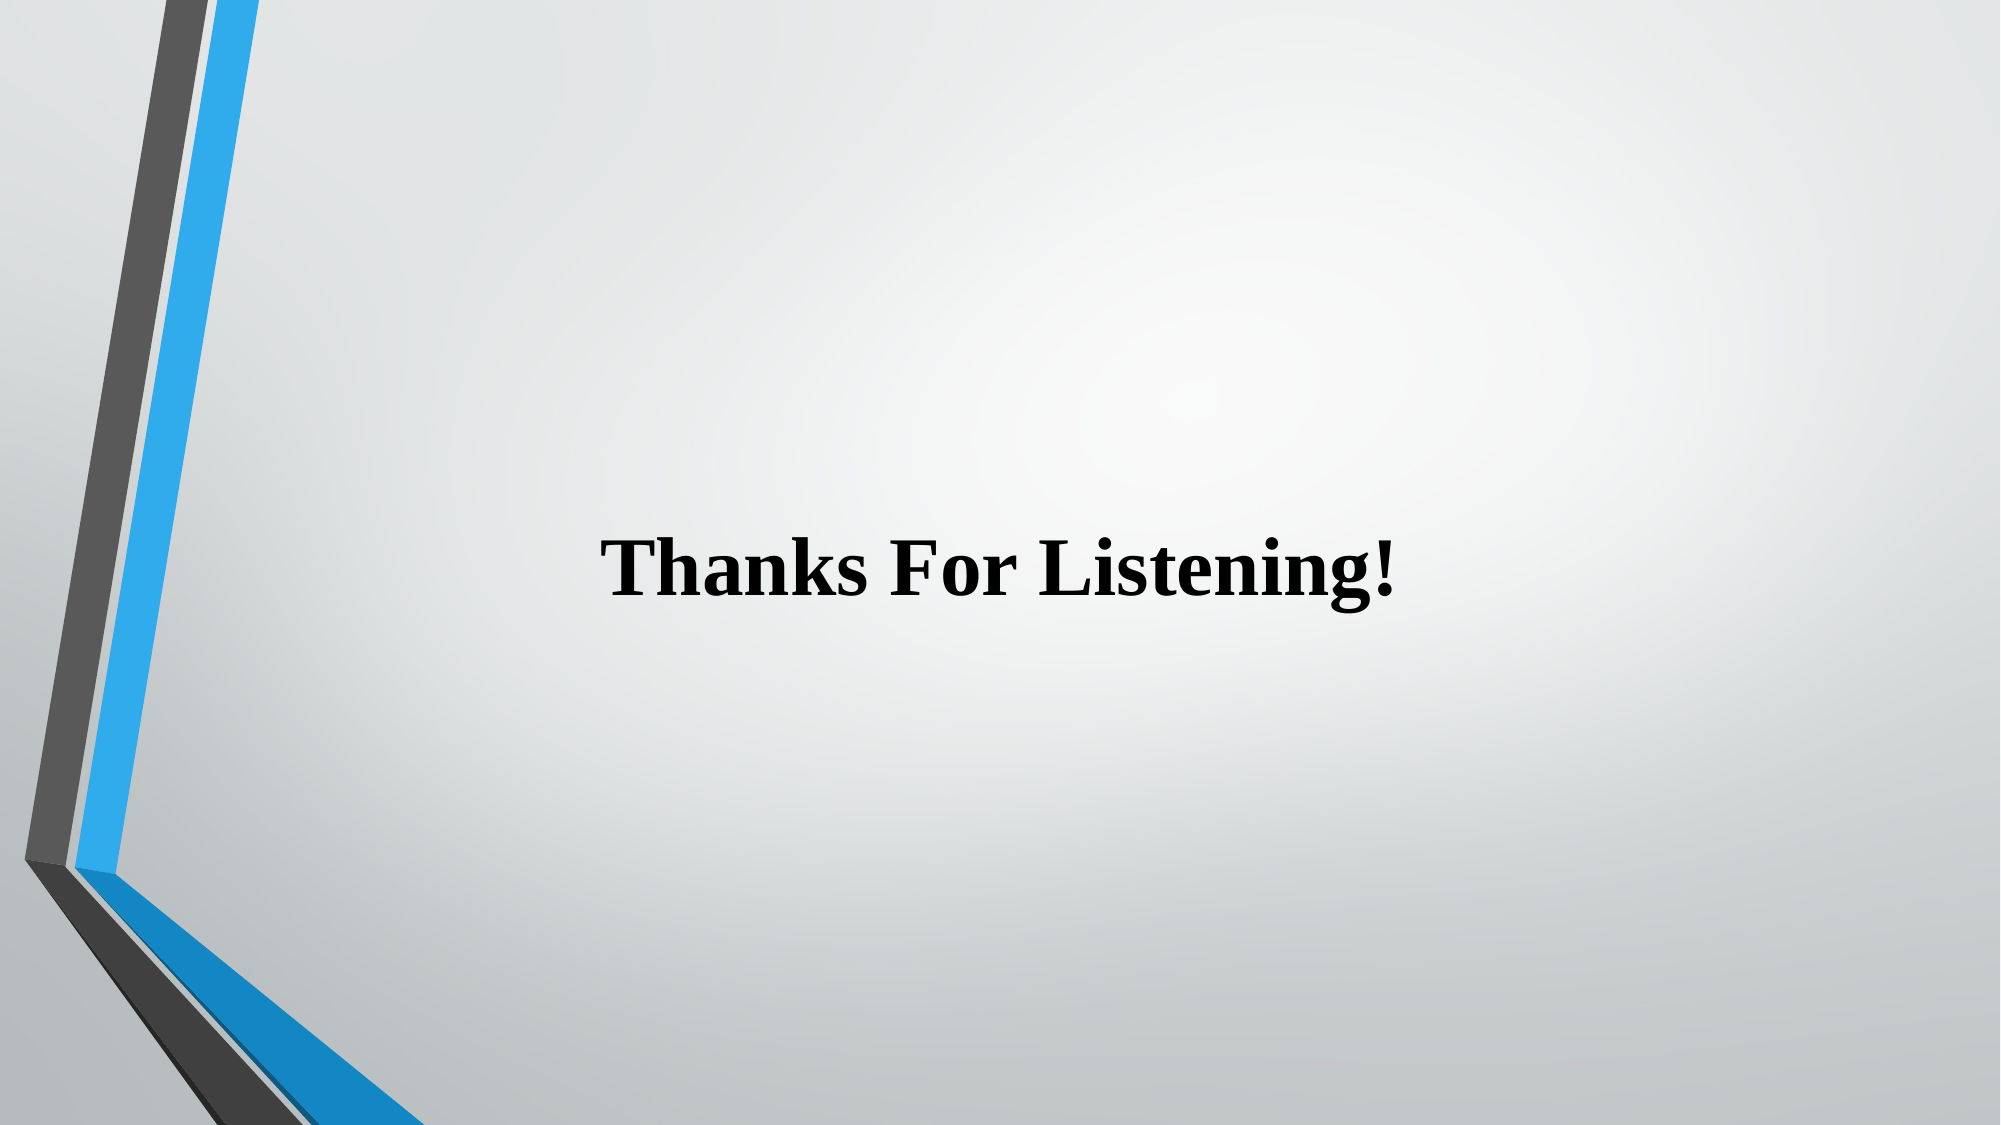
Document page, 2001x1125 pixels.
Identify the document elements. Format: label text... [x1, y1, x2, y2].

title Thanks For Listening! [178, 418, 1822, 707]
